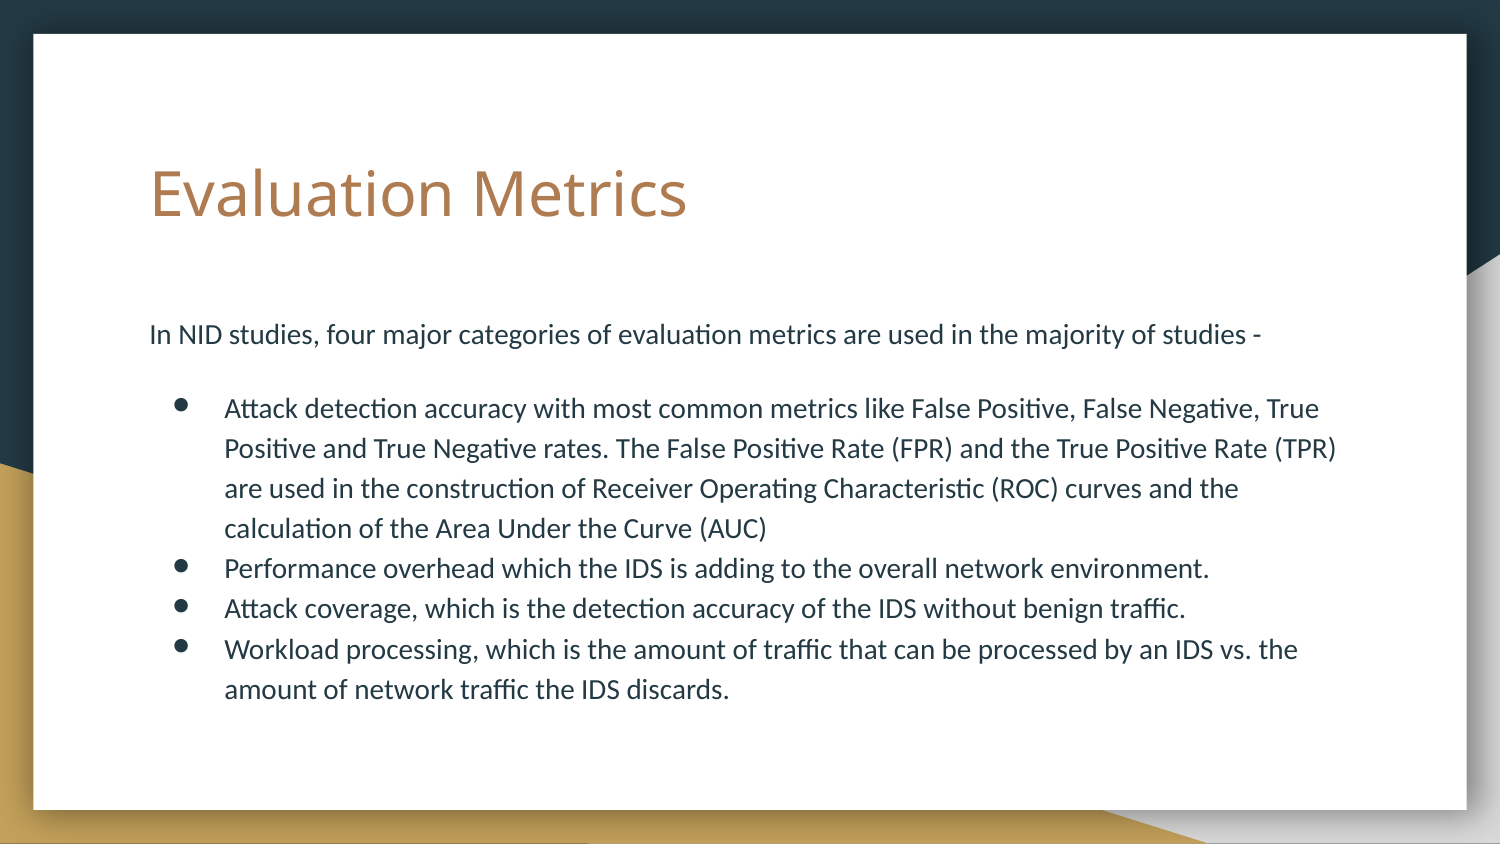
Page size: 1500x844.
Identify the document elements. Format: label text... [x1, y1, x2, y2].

list In NID studies, four major categories of evaluation metrics are used in the majority of studies - Attack detection accuracy with most common metrics like False Positive, False Negative, True Positive and True Negative rates. The False Positive Rate (FPR) and the True Positive Rate (TPR) are used in the construction of Receiver Operating Characteristic (ROC) curves and the calculation of the Area Under the Curve (AUC) Performance overhead which the IDS is adding to the overall network environment. Attack coverage, which is the detection accuracy of the IDS without benign traffic. Workload processing, which is the amount of traffic that can be processed by an IDS vs. the amount of network traffic the IDS discards. [134, 295, 1366, 697]
title Evaluation Metrics [134, 138, 1366, 295]
